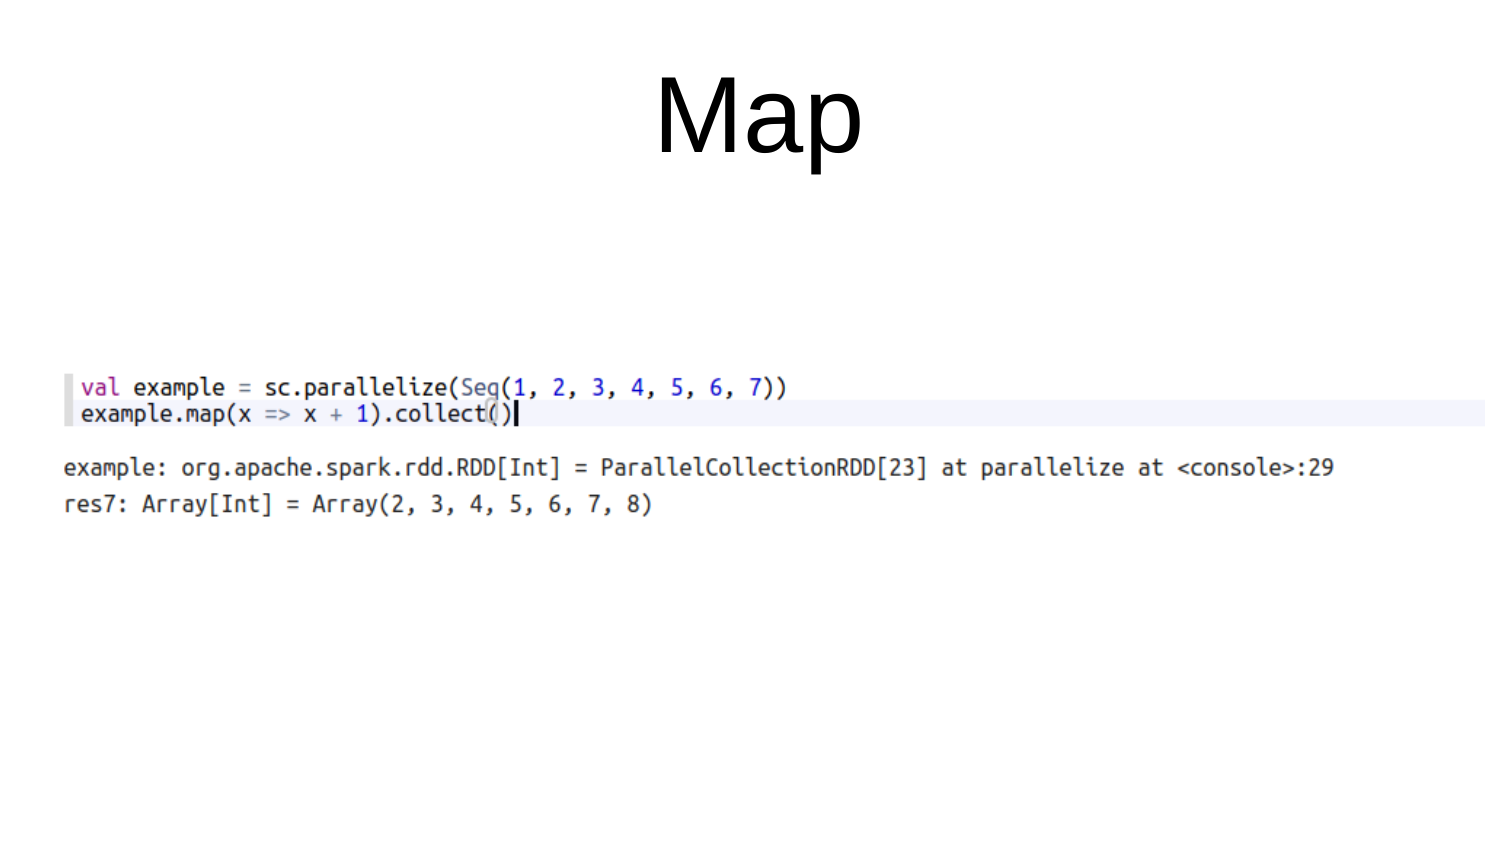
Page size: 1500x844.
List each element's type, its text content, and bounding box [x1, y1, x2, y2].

title Map [153, 20, 1365, 190]
picture [33, 339, 1485, 560]
